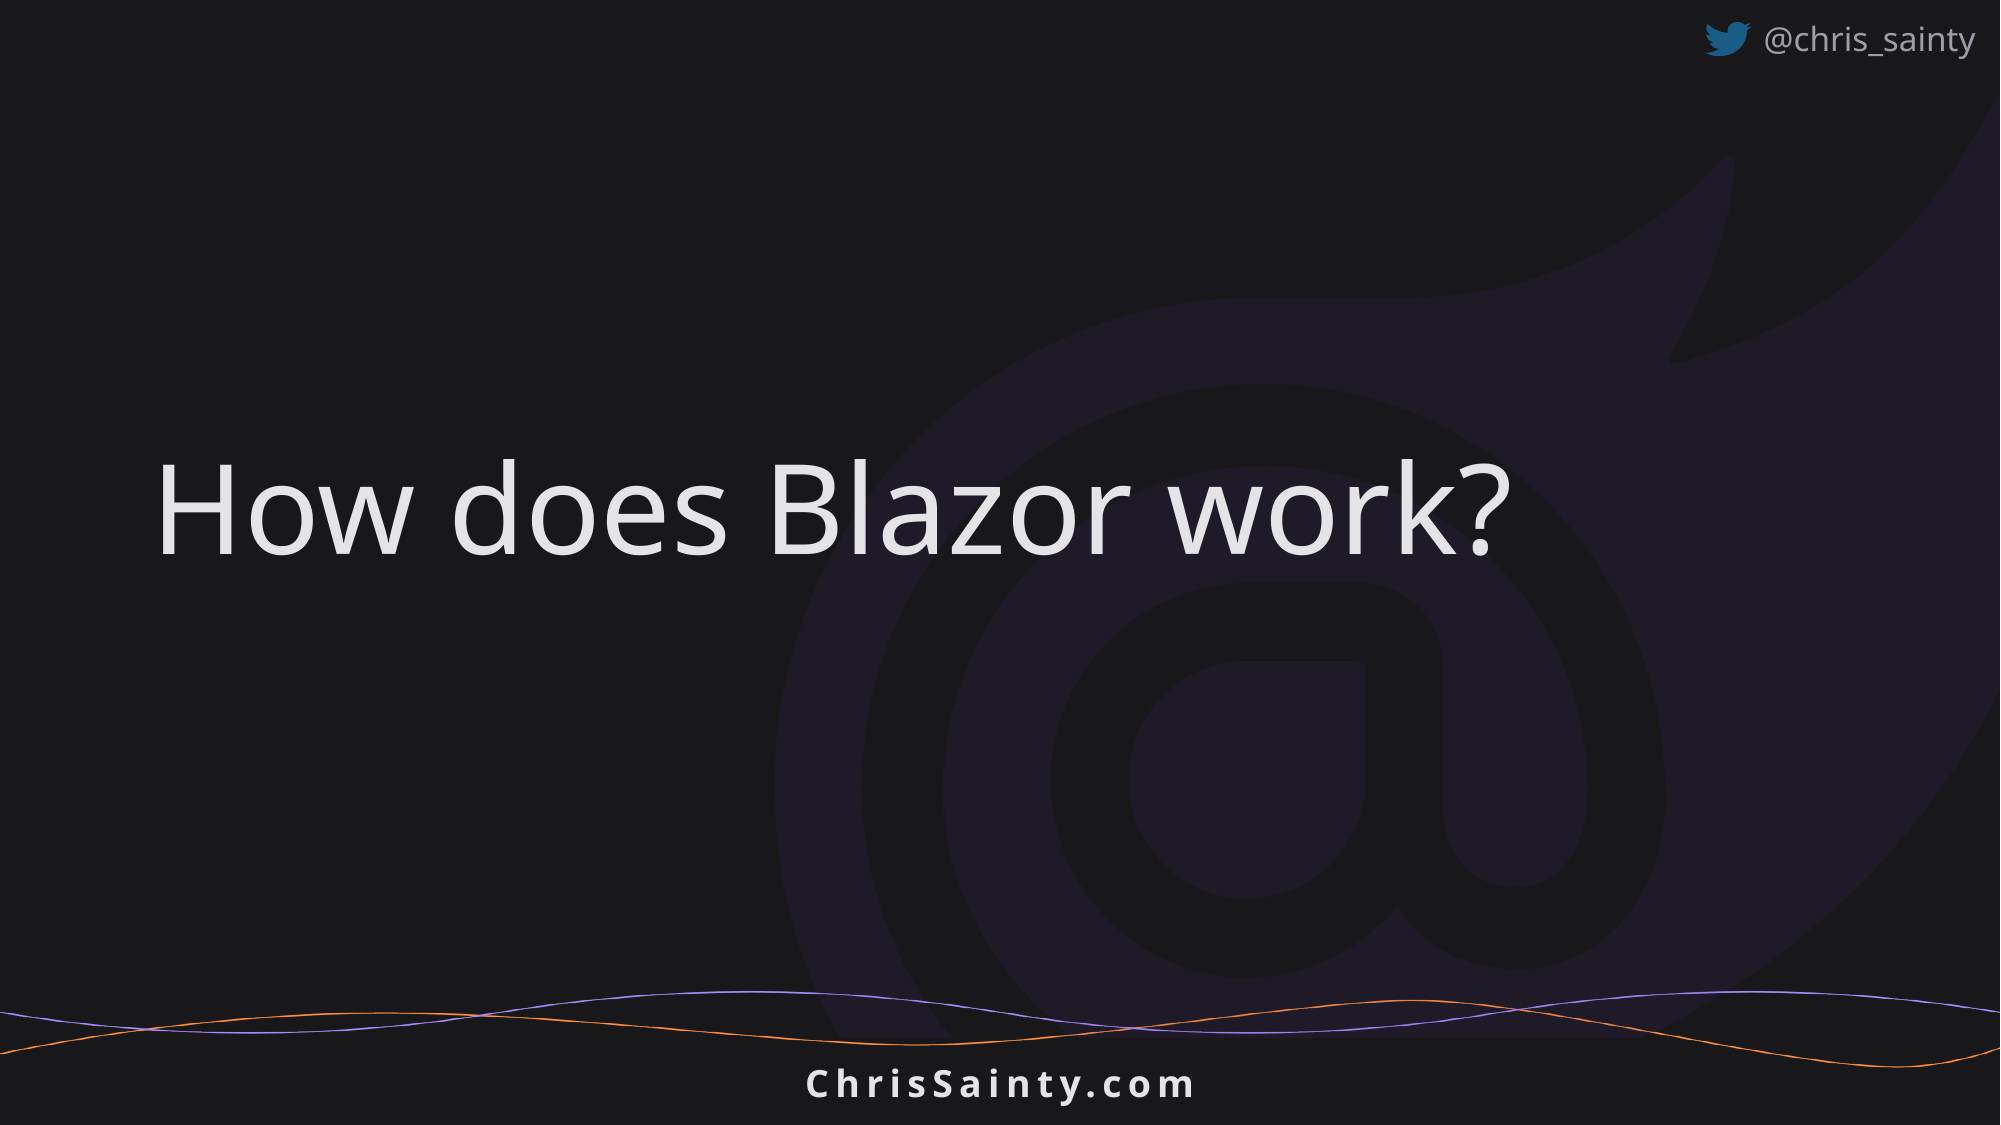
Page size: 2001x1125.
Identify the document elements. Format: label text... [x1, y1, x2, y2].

footer ChrisSainty.com [39, 1052, 1961, 1113]
title How does Blazor work? [136, 280, 1862, 749]
picture [1690, 5, 1766, 73]
picture [0, 990, 2000, 1068]
